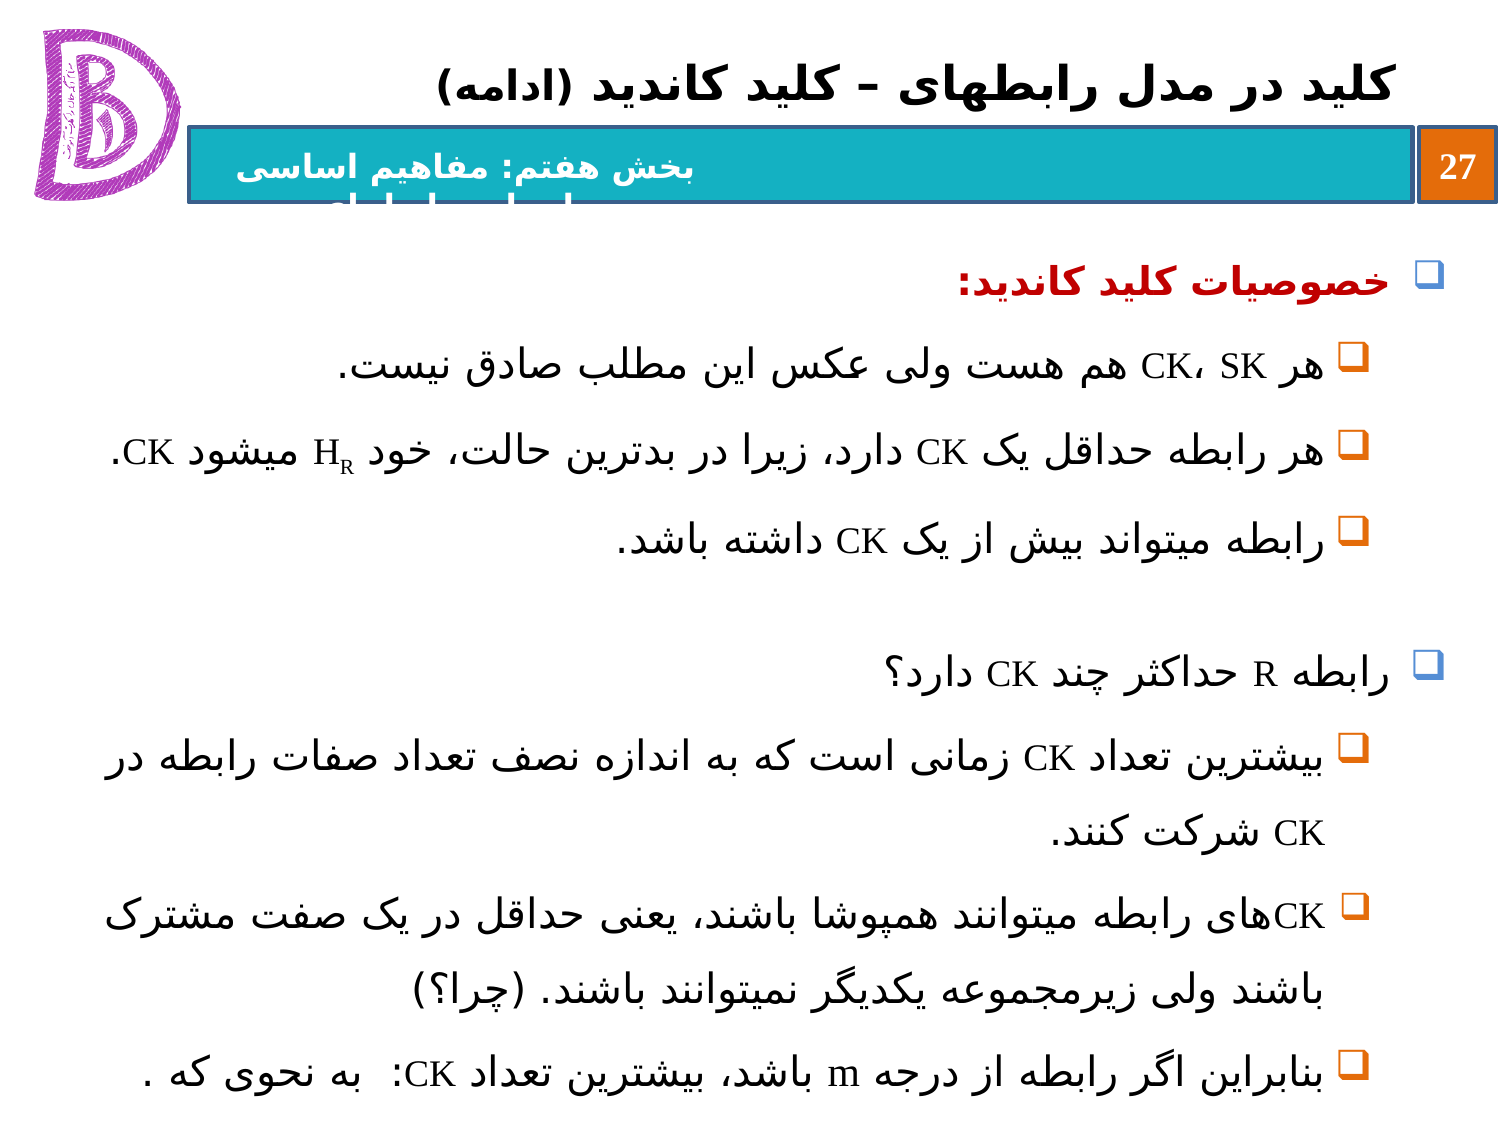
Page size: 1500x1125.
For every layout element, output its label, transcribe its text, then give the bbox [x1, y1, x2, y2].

picture [12, 21, 202, 212]
title کلید در مدل رابطه‏ای – کلید کاندید (ادامه) [237, 37, 1413, 125]
